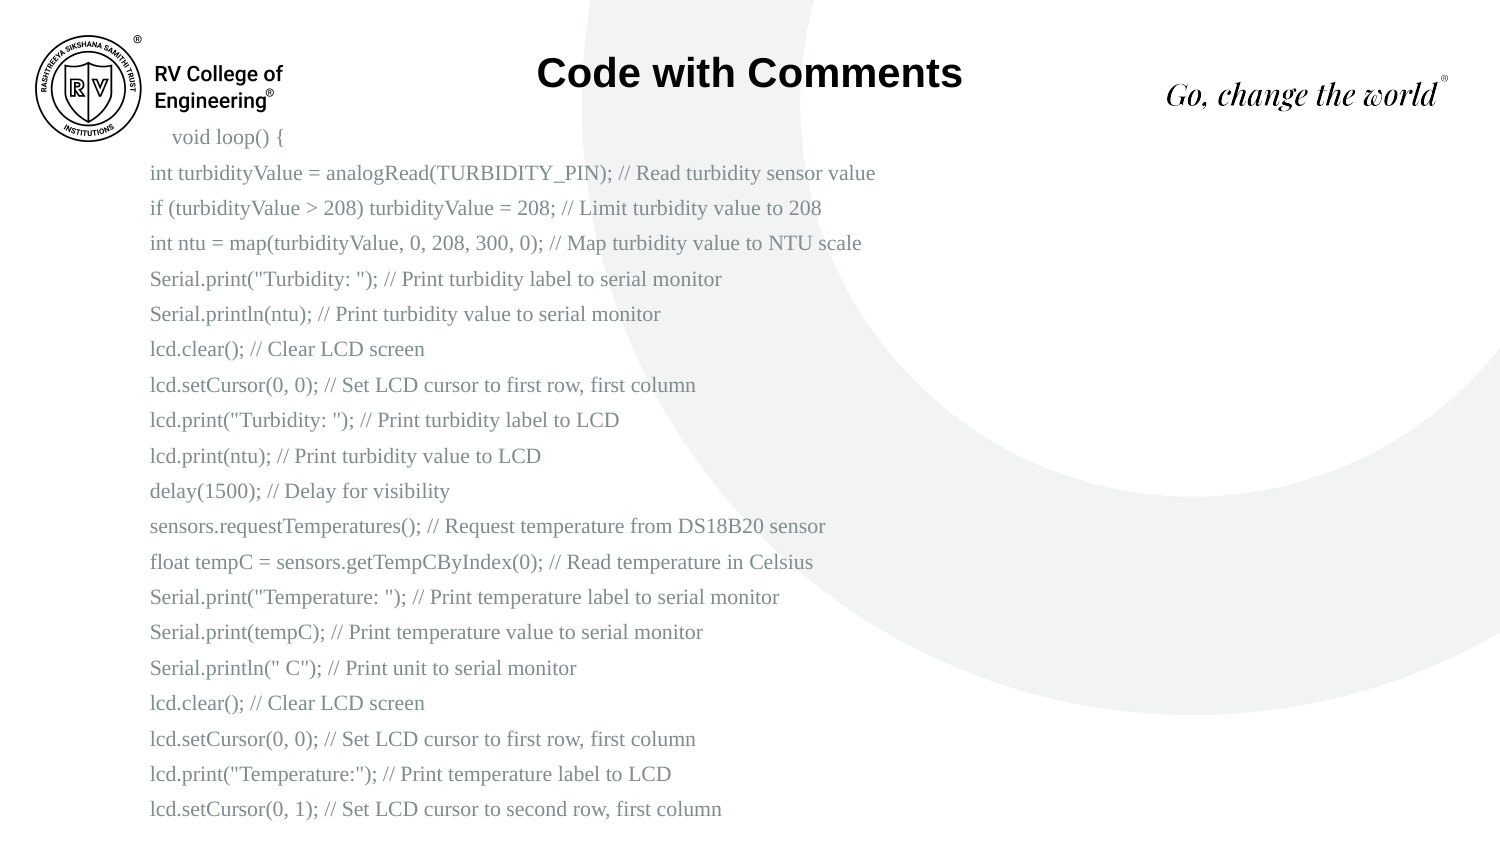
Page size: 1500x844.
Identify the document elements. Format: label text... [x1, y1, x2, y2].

text_box Code with Comments [375, 38, 1125, 70]
picture [0, 0, 1500, 844]
text_box void loop() { int turbidityValue = analogRead(TURBIDITY_PIN); // Read turbidity sensor value if (turbidityValue > 208) turbidityValue = 208; // Limit turbidity value to 208 int ntu = map(turbidityValue, 0, 208, 300, 0); // Map turbidity value to NTU scale Serial.print("Turbidity: "); // Print turbidity label to serial monitor Serial.println(ntu); // Print turbidity value to serial monitor lcd.clear(); // Clear LCD screen lcd.setCursor(0, 0); // Set LCD cursor to first row, first column lcd.print("Turbidity: "); // Print turbidity label to LCD lcd.print(ntu); // Print turbidity value to LCD delay(1500); // Delay for visibility sensors.requestTemperatures(); // Request temperature from DS18B20 sensor float tempC = sensors.getTempCByIndex(0); // Read temperature in Celsius Serial.print("Temperature: "); // Print temperature label to serial monitor Serial.print(tempC); // Print temperature value to serial monitor Serial.println(" C"); // Print unit to serial monitor lcd.clear(); // Clear LCD screen lcd.setCursor(0, 0); // Set LCD cursor to first row, first column lcd.print("Temperature:"); // Print temperature label to LCD lcd.setCursor(0, 1); // Set LCD cursor to second row, first column [129, 70, 1371, 837]
